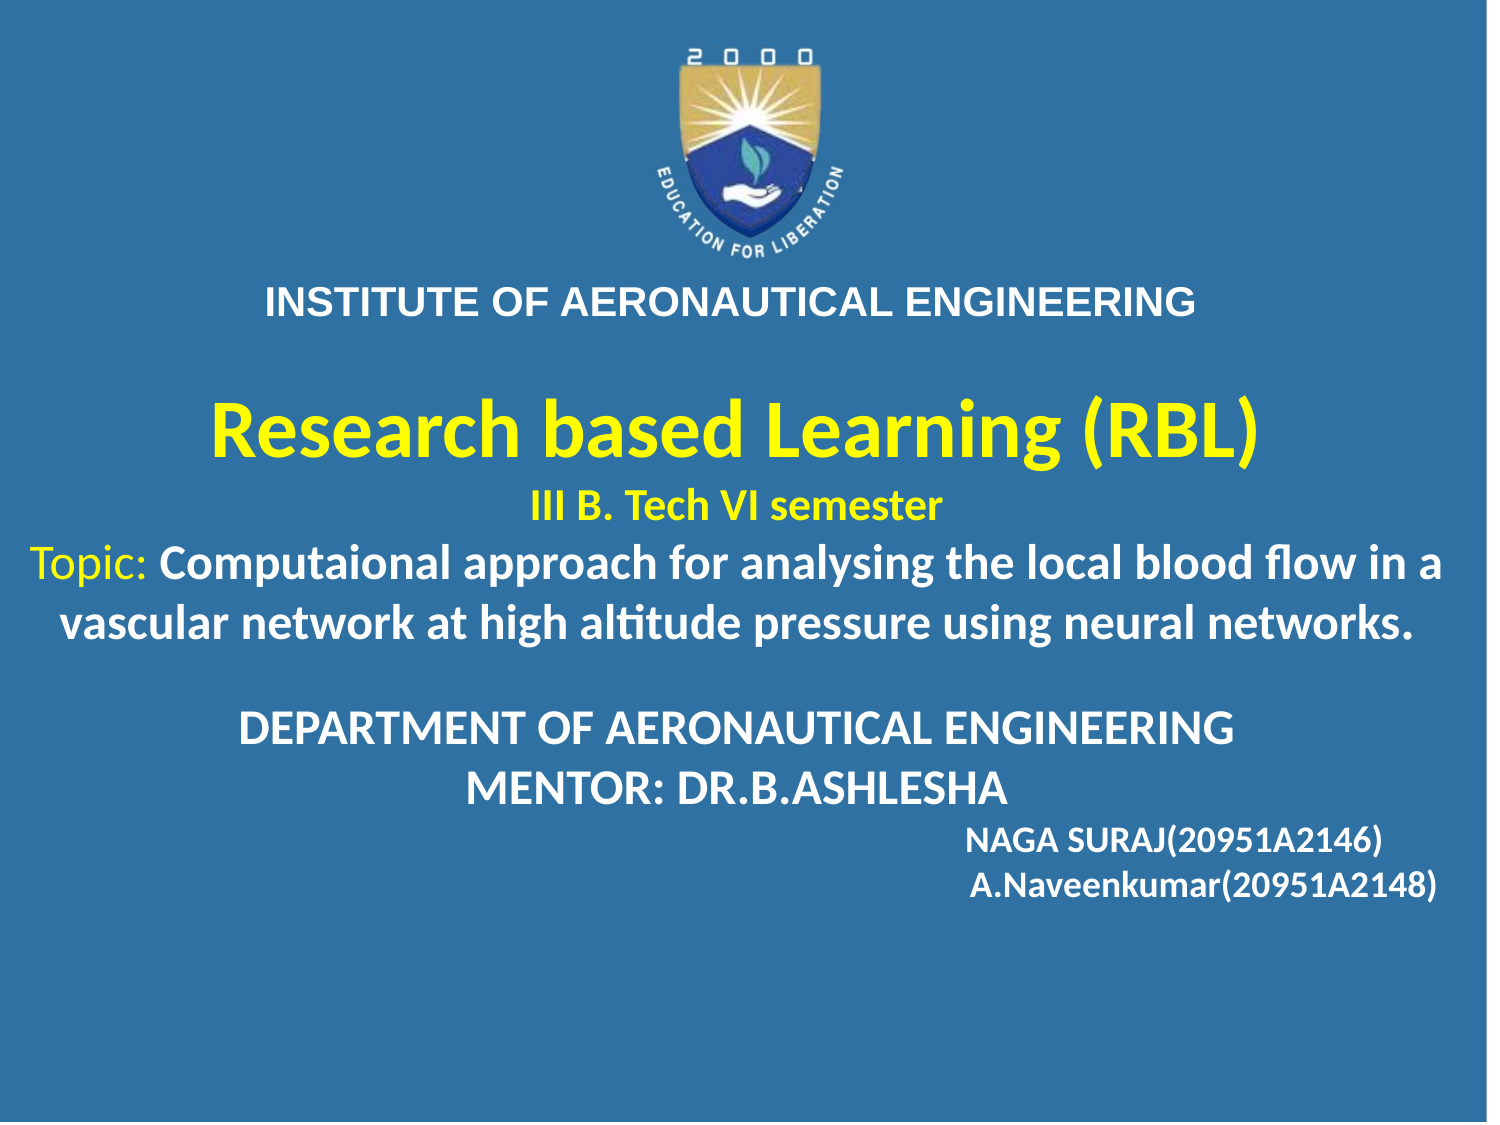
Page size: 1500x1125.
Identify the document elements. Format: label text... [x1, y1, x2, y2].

picture [548, 0, 952, 356]
text_box INSTITUTE OF AERONAUTICAL ENGINEERING Research based Learning (RBL) III B. Tech VI semester Topic: Computaional approach for analysing the local blood flow in a vascular network at high altitude pressure using neural networks. DEPARTMENT OF AERONAUTICAL ENGINEERING MENTOR: DR.B.ASHLESHA NAGA SURAJ(20951A2146) A.Naveenkumar(20951A2148) [0, 0, 1487, 1122]
